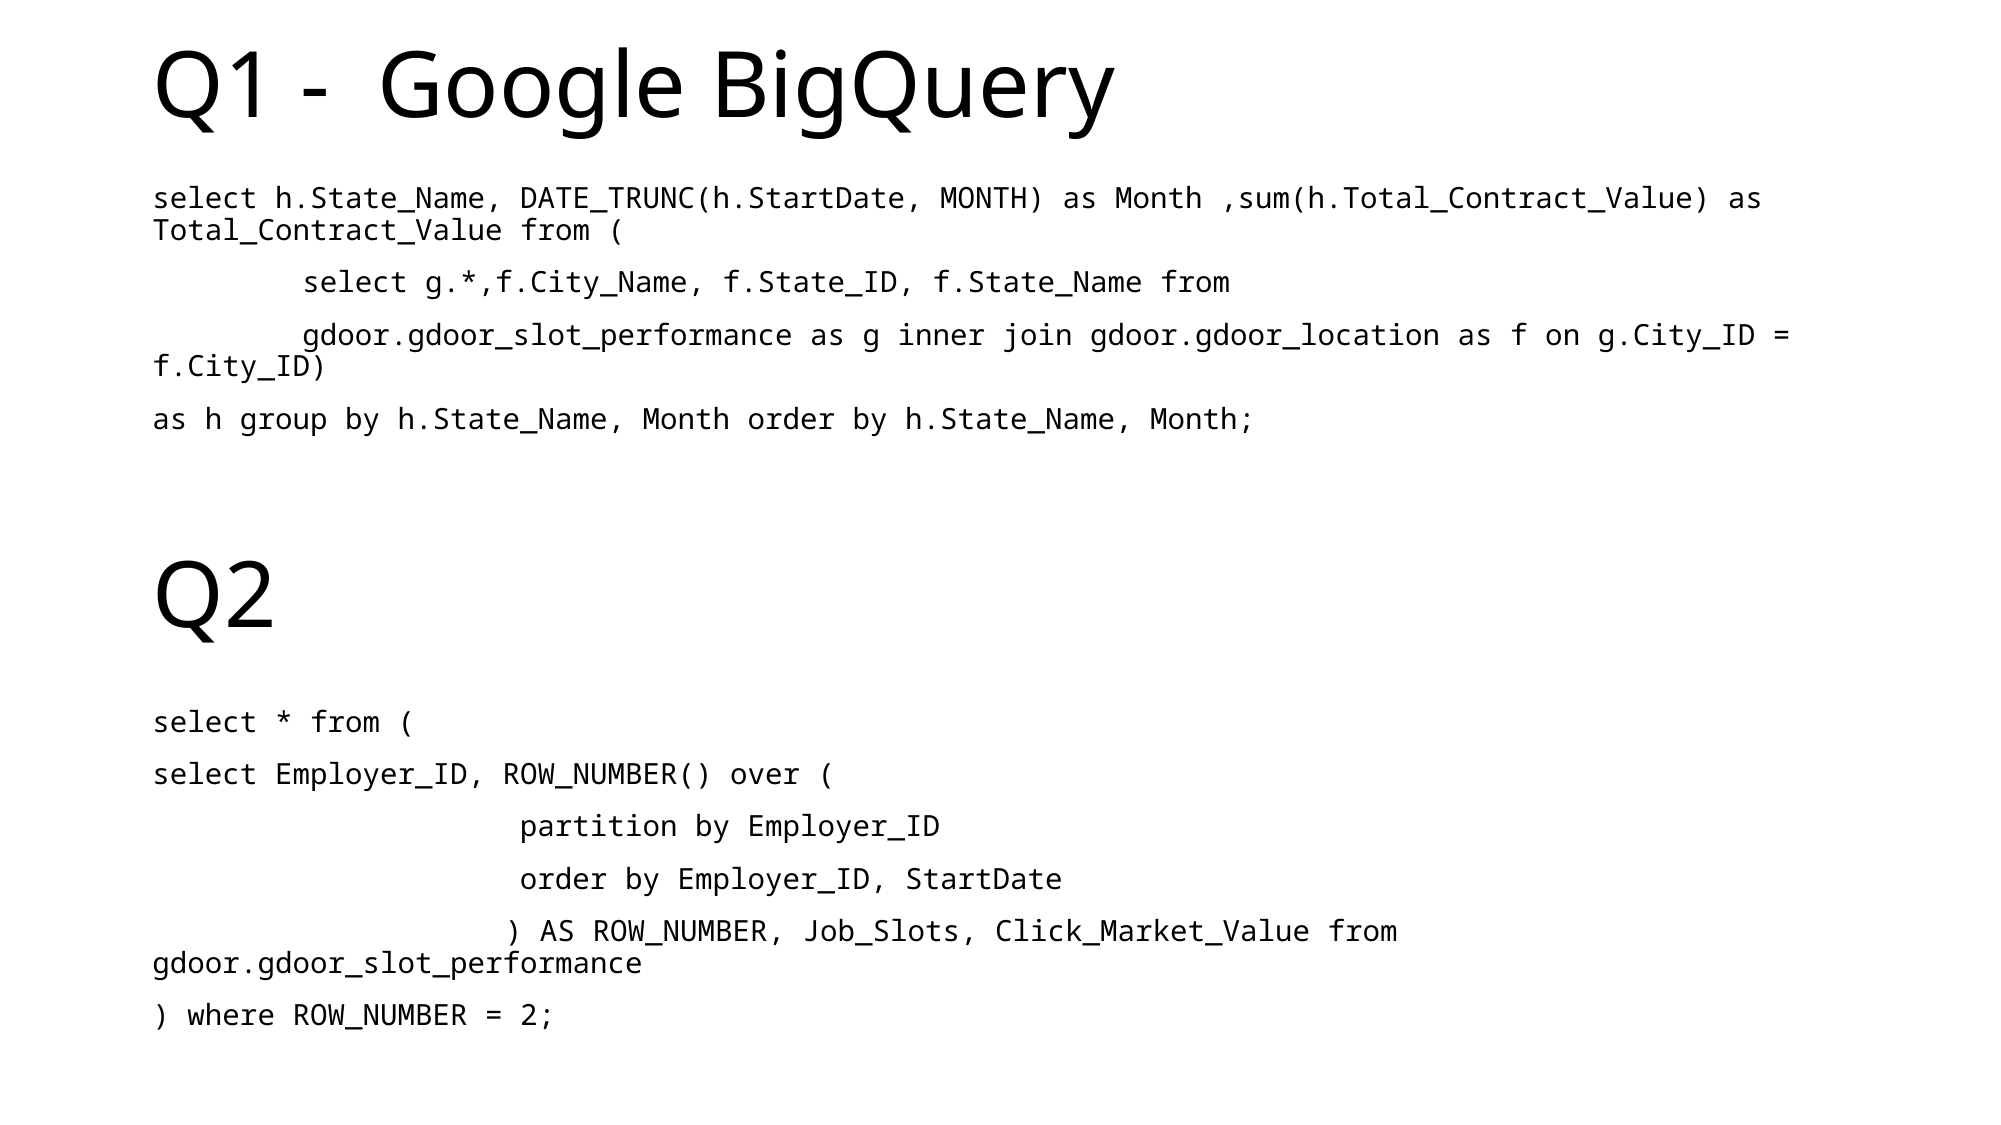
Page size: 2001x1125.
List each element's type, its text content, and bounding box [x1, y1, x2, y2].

text_box select * from ( select Employer_ID, ROW_NUMBER() over ( partition by Employer_ID order by Employer_ID, StartDate ) AS ROW_NUMBER, Job_Slots, Click_Market_Value from gdoor.gdoor_slot_performance ) where ROW_NUMBER = 2; [137, 699, 1863, 1106]
text_box Q2 [137, 514, 1863, 682]
list select h.State_Name, DATE_TRUNC(h.StartDate, MONTH) as Month ,sum(h.Total_Contract_Value) as Total_Contract_Value from ( select g.*,f.City_Name, f.State_ID, f.State_Name from gdoor.gdoor_slot_performance as g inner join gdoor.gdoor_location as f on g.City_ID = f.City_ID) as h group by h.State_Name, Month order by h.State_Name, Month; [137, 176, 1863, 514]
title Q1 - Google BigQuery [137, 0, 1863, 176]
